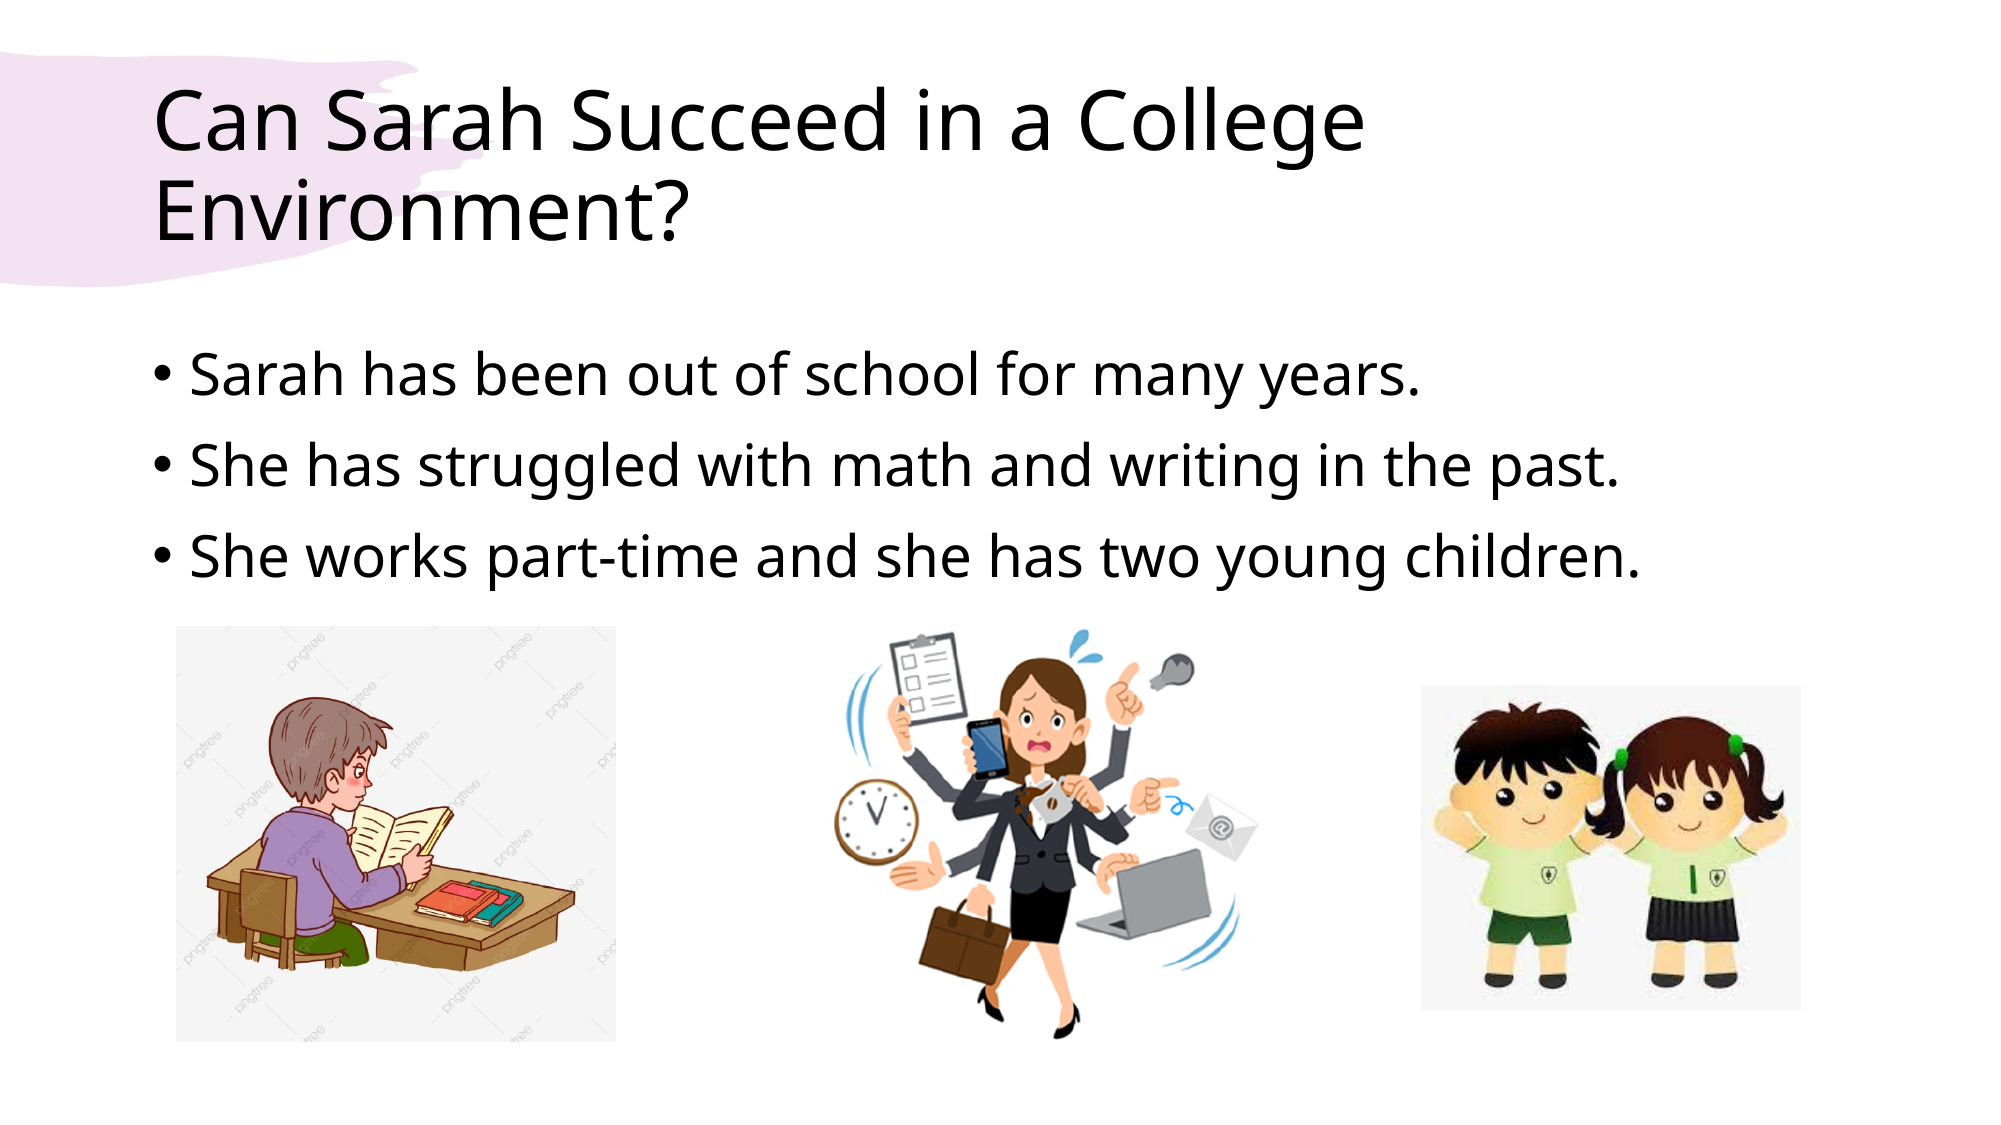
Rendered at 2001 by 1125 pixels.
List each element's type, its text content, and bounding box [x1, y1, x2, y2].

title Can Sarah Succeed in a College Environment? [137, 59, 1863, 278]
picture [824, 614, 1264, 1054]
picture [1421, 685, 1801, 1011]
list Sarah has been out of school for many years. She has struggled with math and writing in the past. She works part-time and she has two young children. [137, 329, 1863, 1013]
picture [176, 626, 616, 1042]
